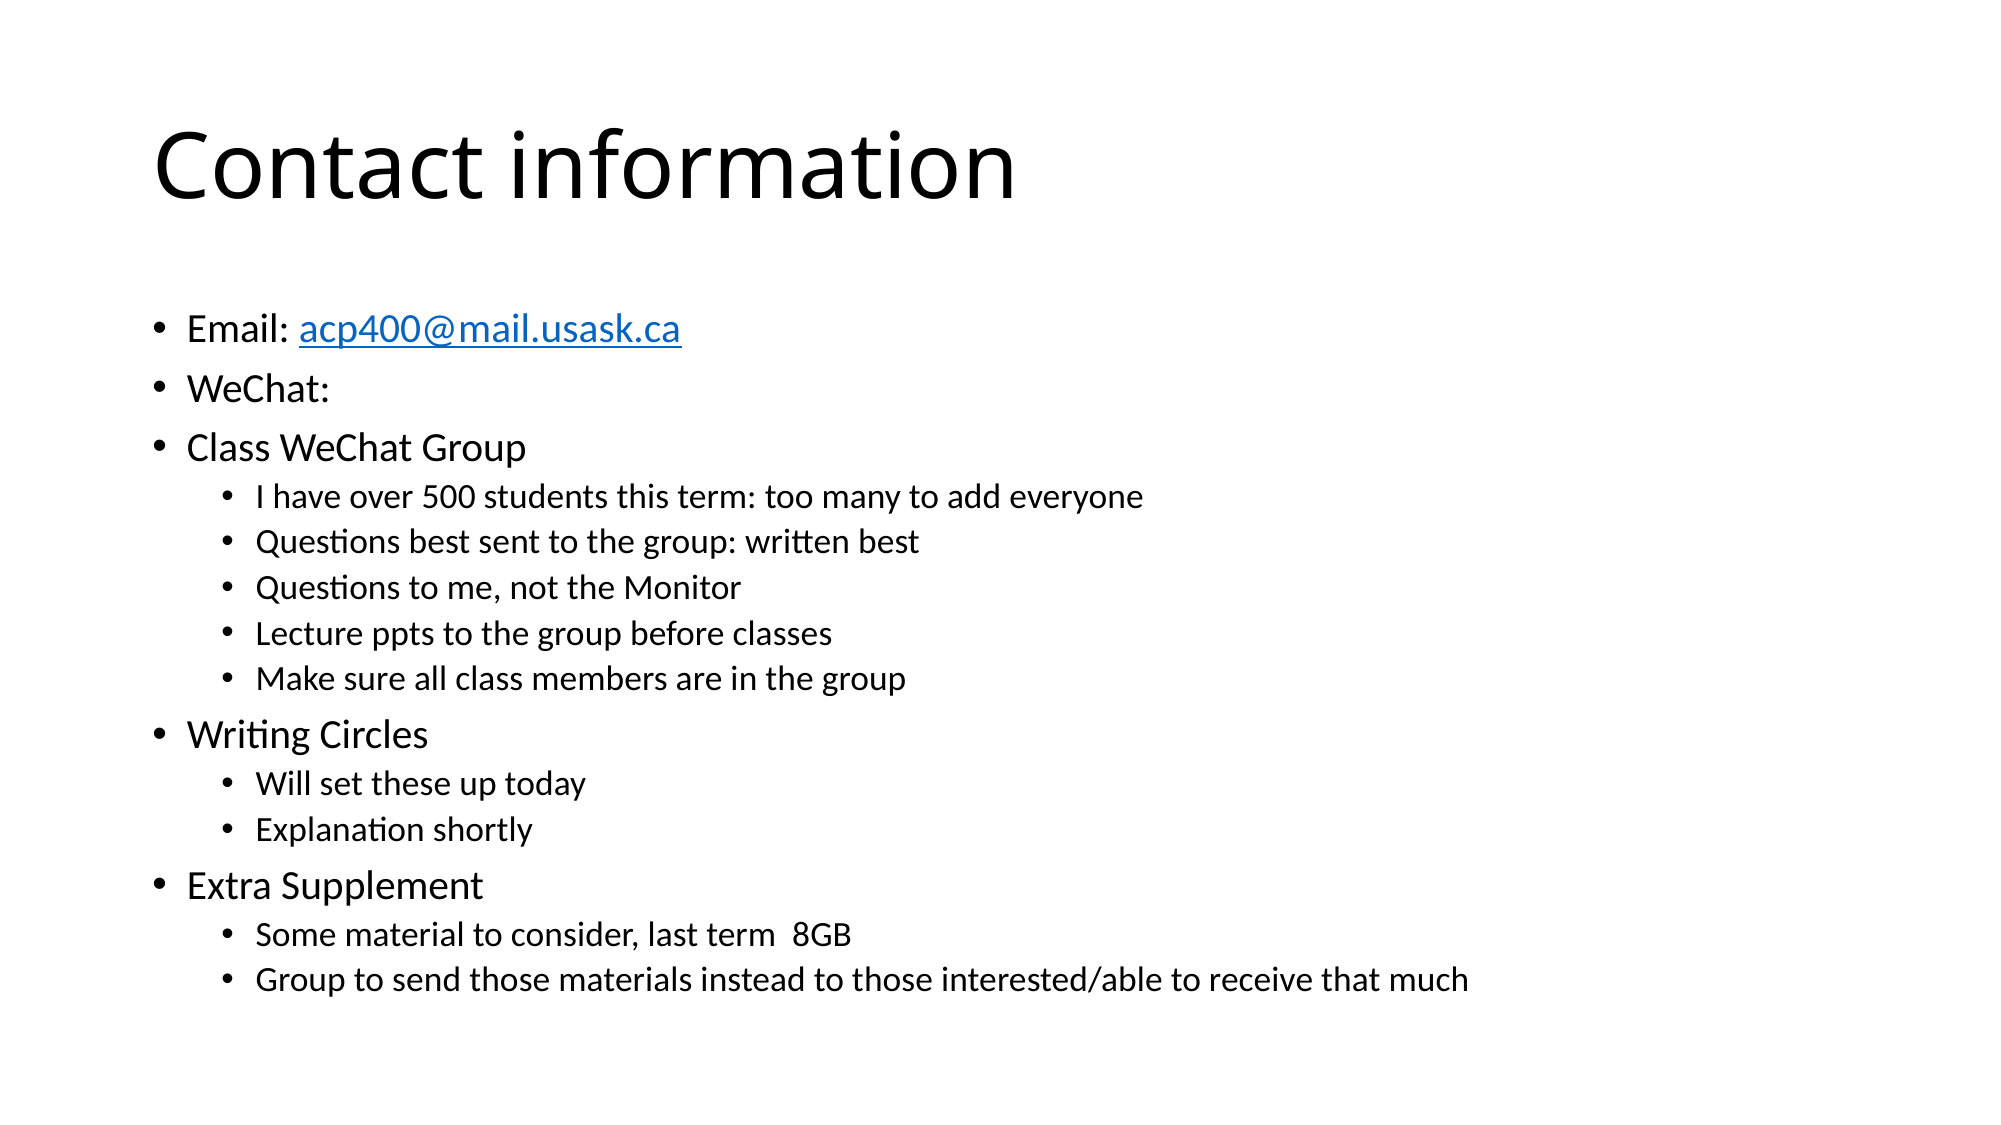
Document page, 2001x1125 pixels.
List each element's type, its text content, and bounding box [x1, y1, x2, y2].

list Email: acp400@mail.usask.ca WeChat: Class WeChat Group I have over 500 students this term: too many to add everyone Questions best sent to the group: written best Questions to me, not the Monitor Lecture ppts to the group before classes Make sure all class members are in the group Writing Circles Will set these up today Explanation shortly Extra Supplement Some material to consider, last term 8GB Group to send those materials instead to those interested/able to receive that much [137, 299, 1863, 1014]
title Contact information [137, 59, 1863, 278]
